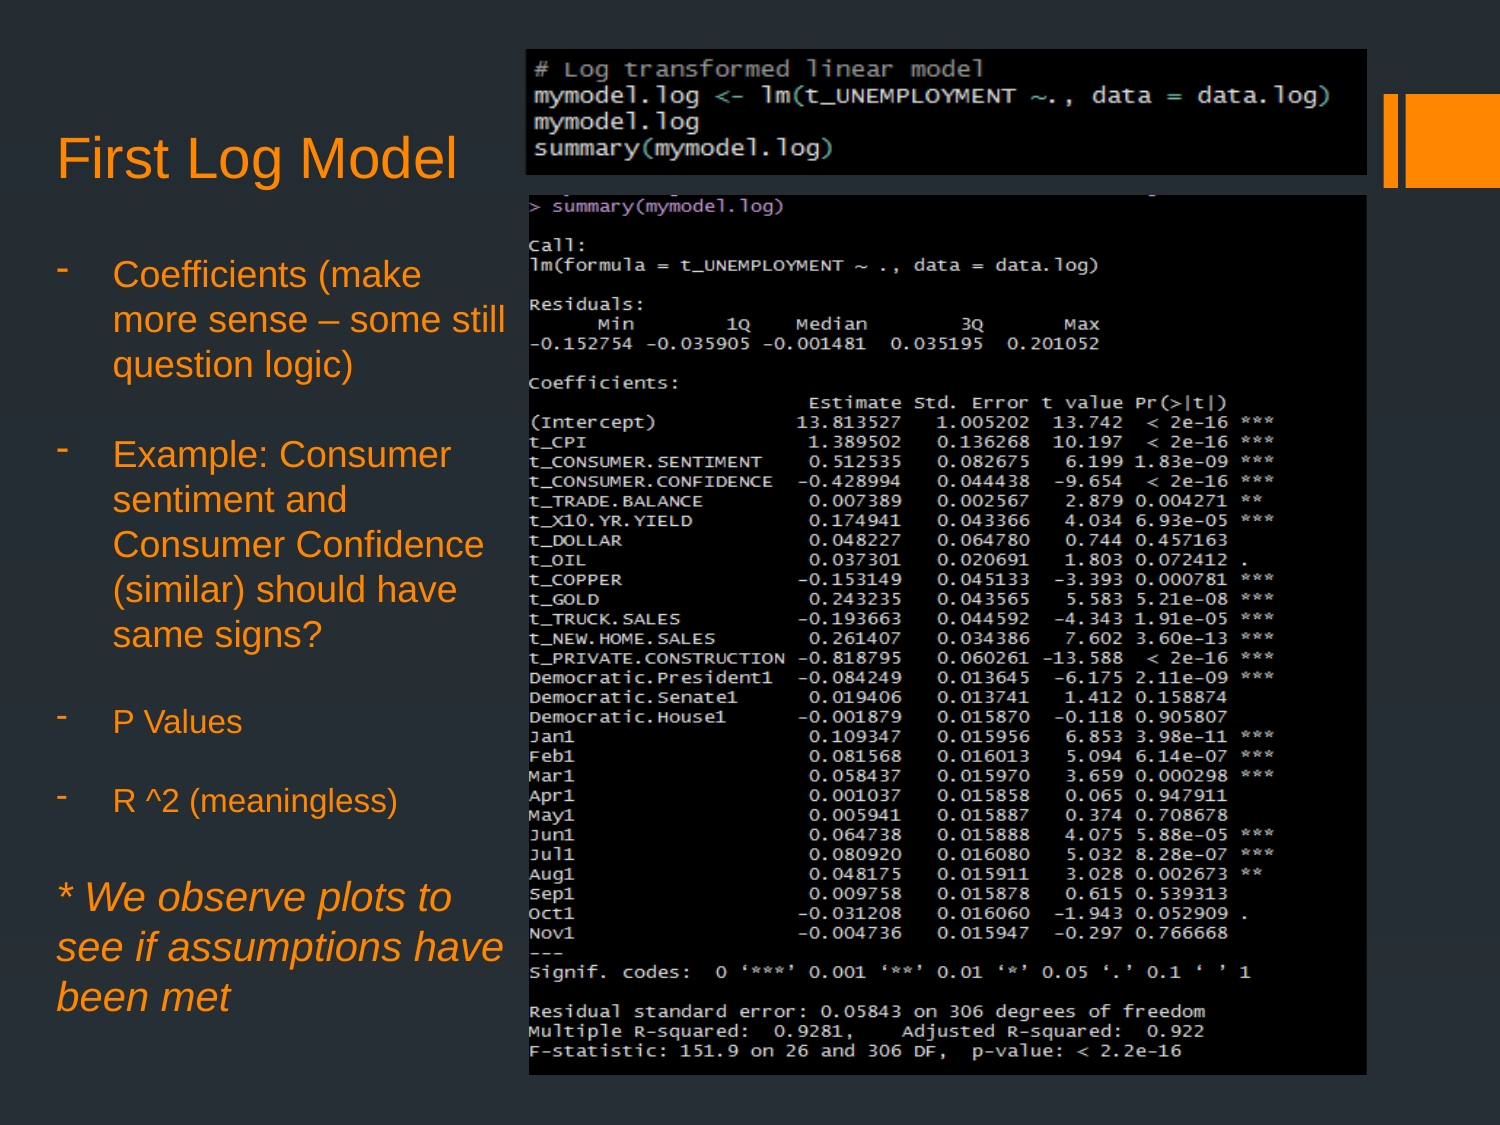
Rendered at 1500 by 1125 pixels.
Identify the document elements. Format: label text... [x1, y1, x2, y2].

picture [528, 195, 1368, 1076]
text_box First Log Model Coefficients (make more sense – some still question logic) Example: Consumer sentiment and Consumer Confidence (similar) should have same signs? P Values R ^2 (meaningless) * We observe plots to see if assumptions have been met [41, 112, 530, 1088]
picture [524, 49, 1368, 176]
